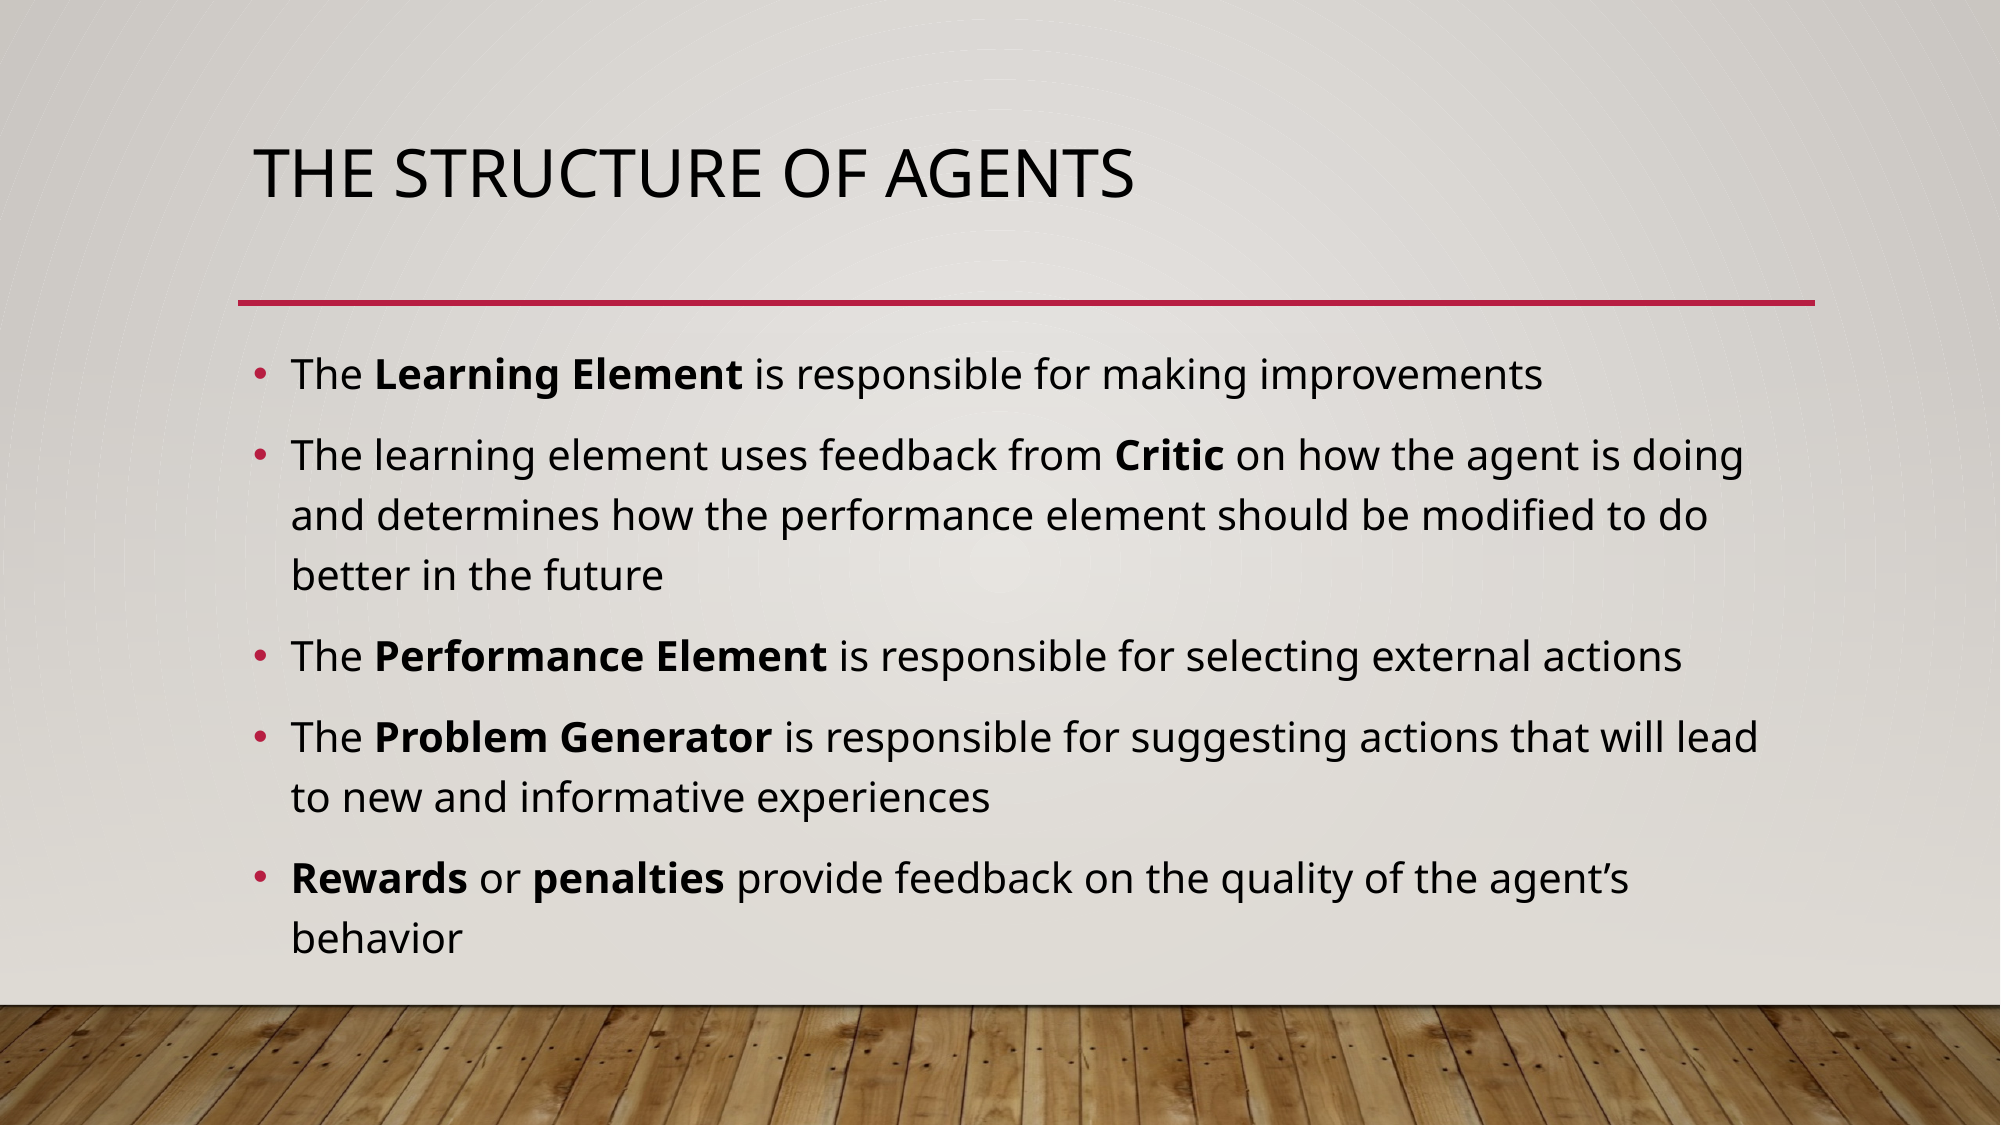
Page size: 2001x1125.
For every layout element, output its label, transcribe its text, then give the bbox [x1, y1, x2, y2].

title The structure of agents [238, 131, 1814, 305]
list The Learning Element is responsible for making improvements The learning element uses feedback from Critic on how the agent is doing and determines how the performance element should be modified to do better in the future The Performance Element is responsible for selecting external actions The Problem Generator is responsible for suggesting actions that will lead to new and informative experiences Rewards or penalties provide feedback on the quality of the agent’s behavior [238, 330, 1814, 897]
picture [0, 1005, 2000, 1125]
